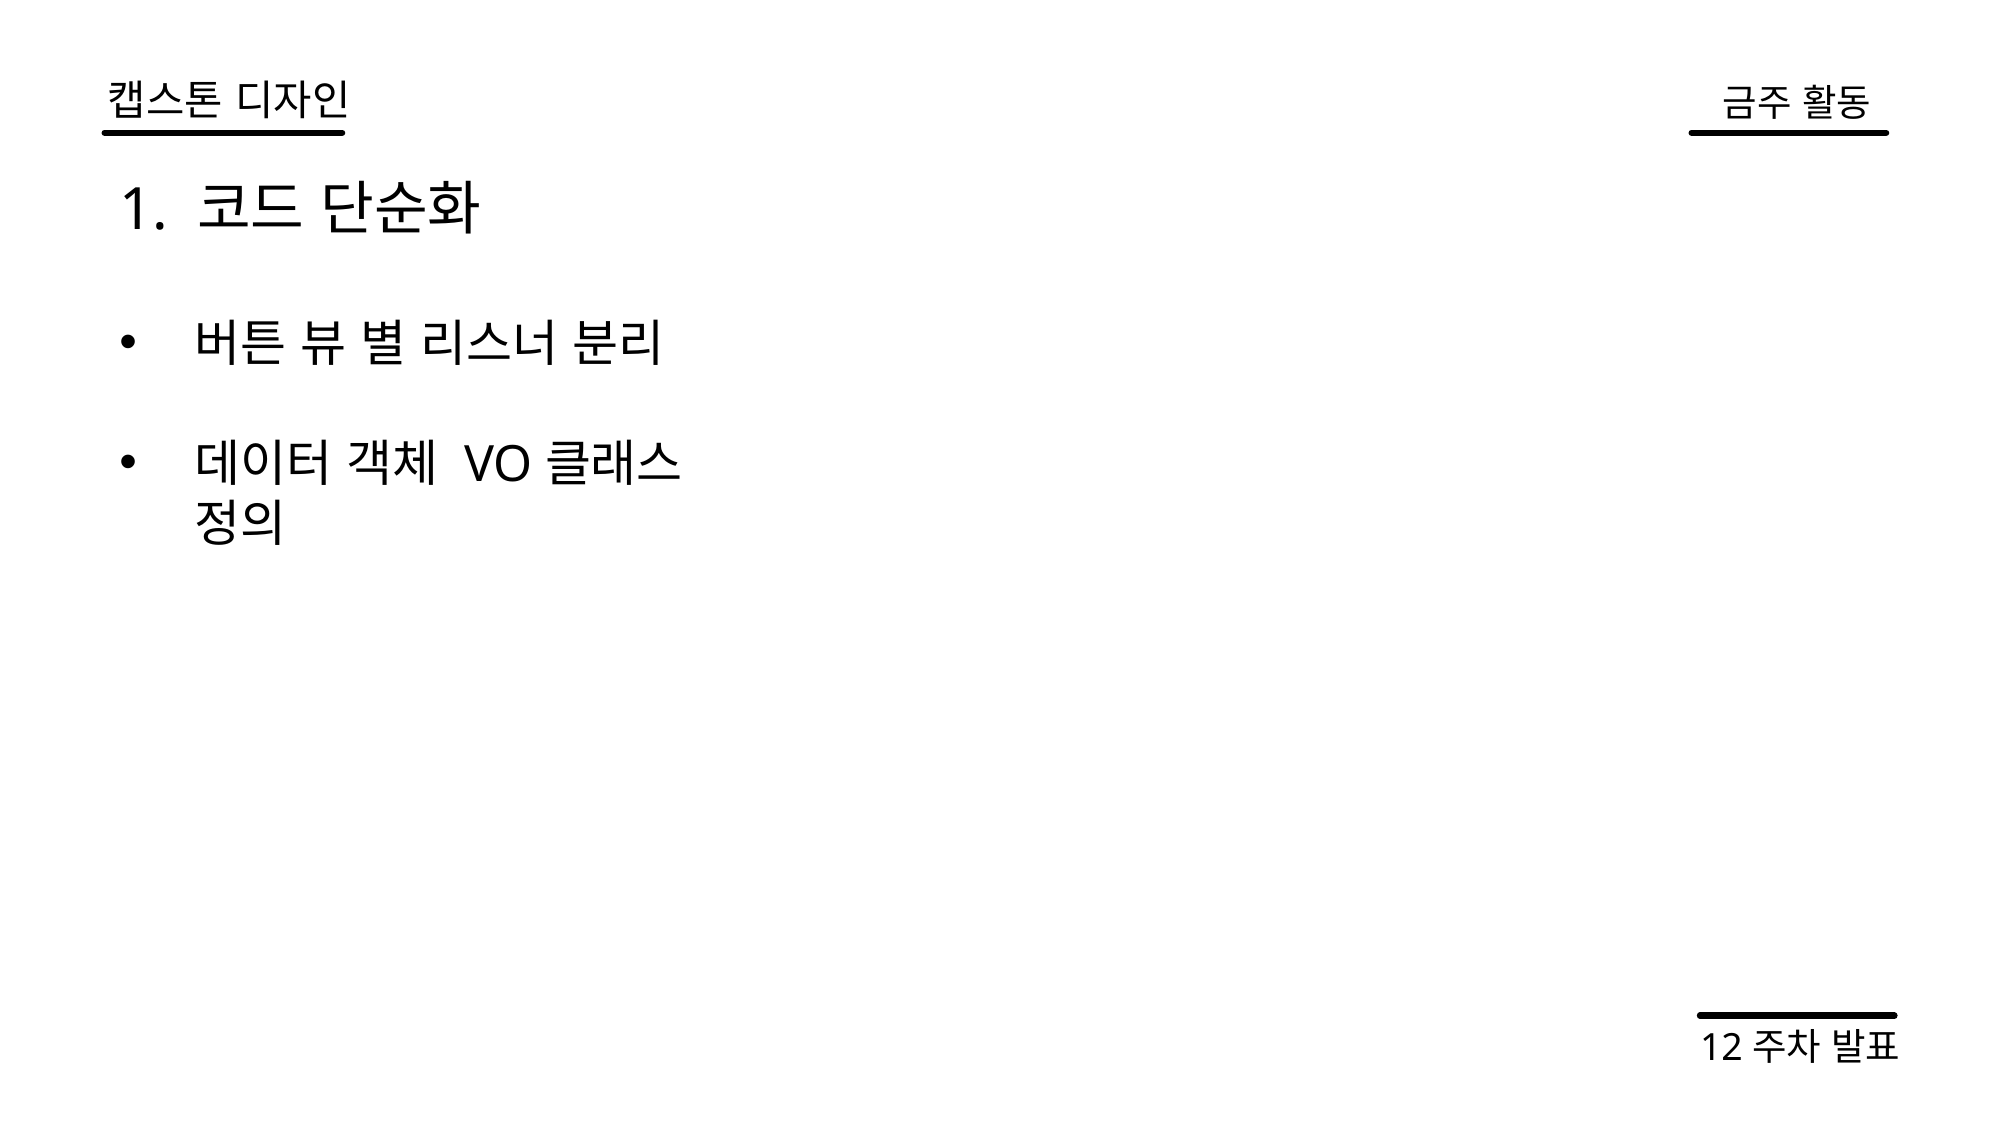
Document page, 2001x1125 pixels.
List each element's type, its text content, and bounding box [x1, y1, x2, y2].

text_box 금주 활동 [1708, 71, 1887, 131]
text_box 캡스톤 디자인 [61, 71, 398, 133]
text_box 1. 코드 단순화 버튼 뷰 별 리스너 분리 데이터 객체 VO클래스 정의 [104, 163, 749, 559]
text_box 12주차 발표 [1685, 1015, 1916, 1076]
